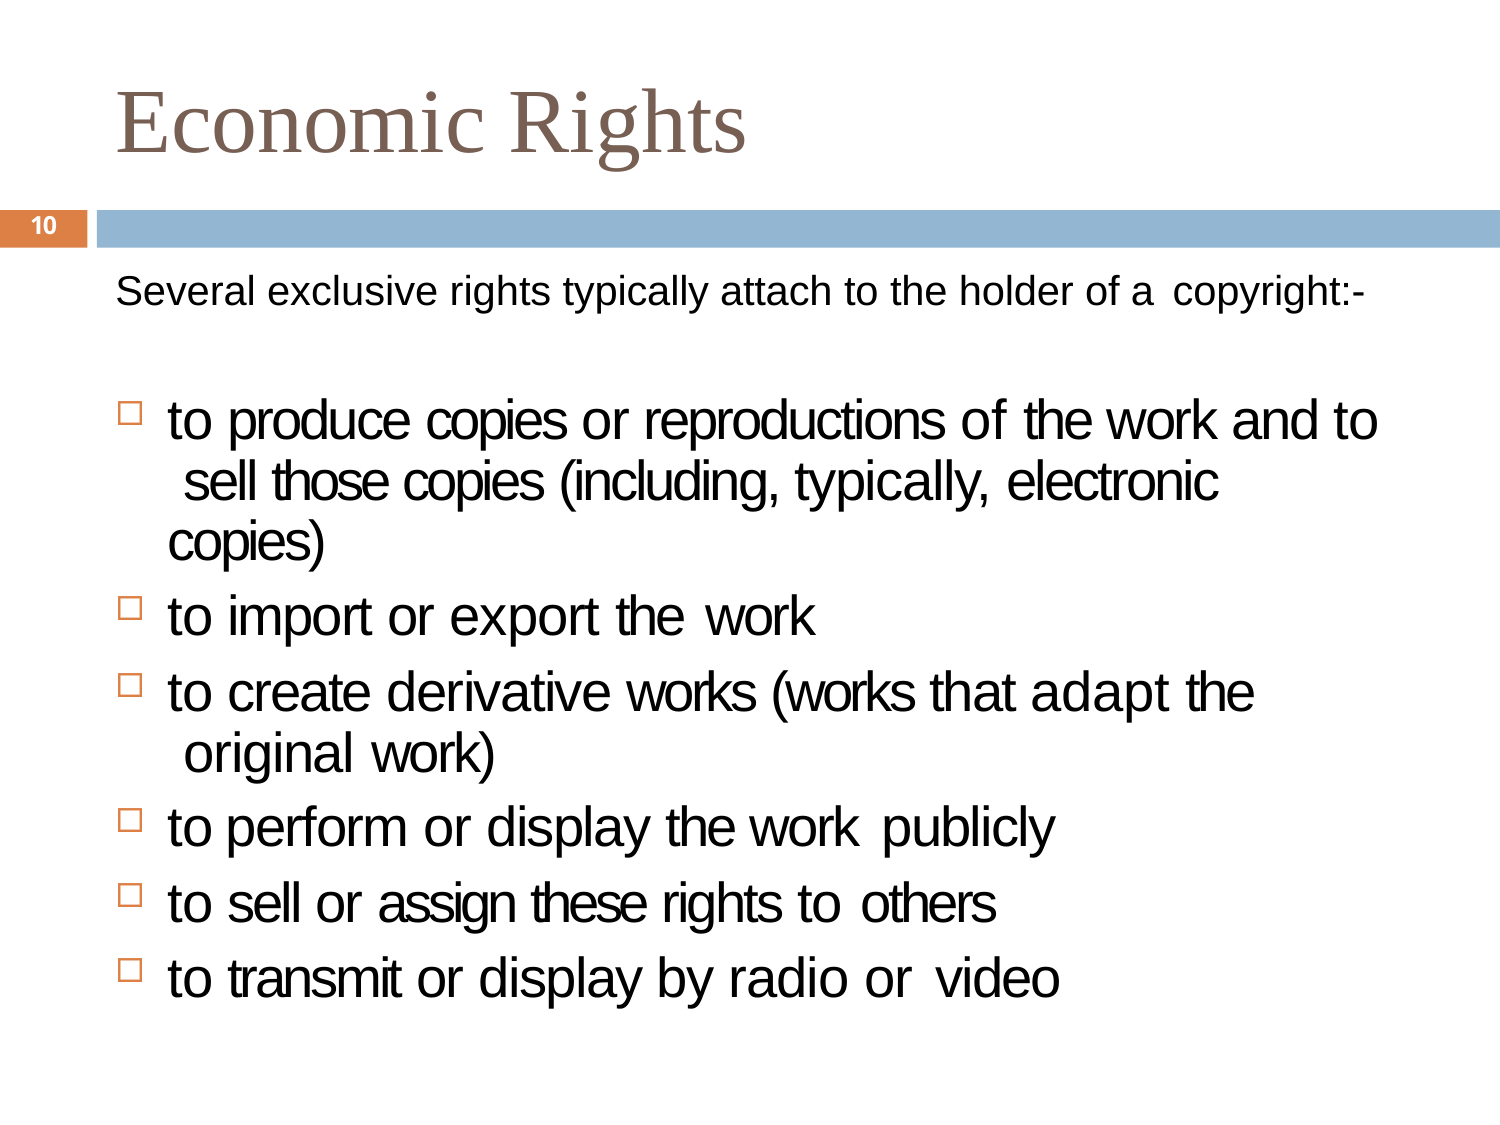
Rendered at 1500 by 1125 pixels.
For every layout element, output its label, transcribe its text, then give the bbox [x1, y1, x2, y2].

text_box 10 [27, 207, 60, 240]
text_box Several exclusive rights typically attach to the holder of a copyright:- to produce copies or reproductions of the work and to sell those copies (including, typically, electronic copies) to import or export the work to create derivative works (works that adapt the original work) to perform or display the work publicly to sell or assign these rights to others to transmit or display by radio or video [113, 262, 1379, 1009]
title Economic Rights [113, 58, 752, 249]
